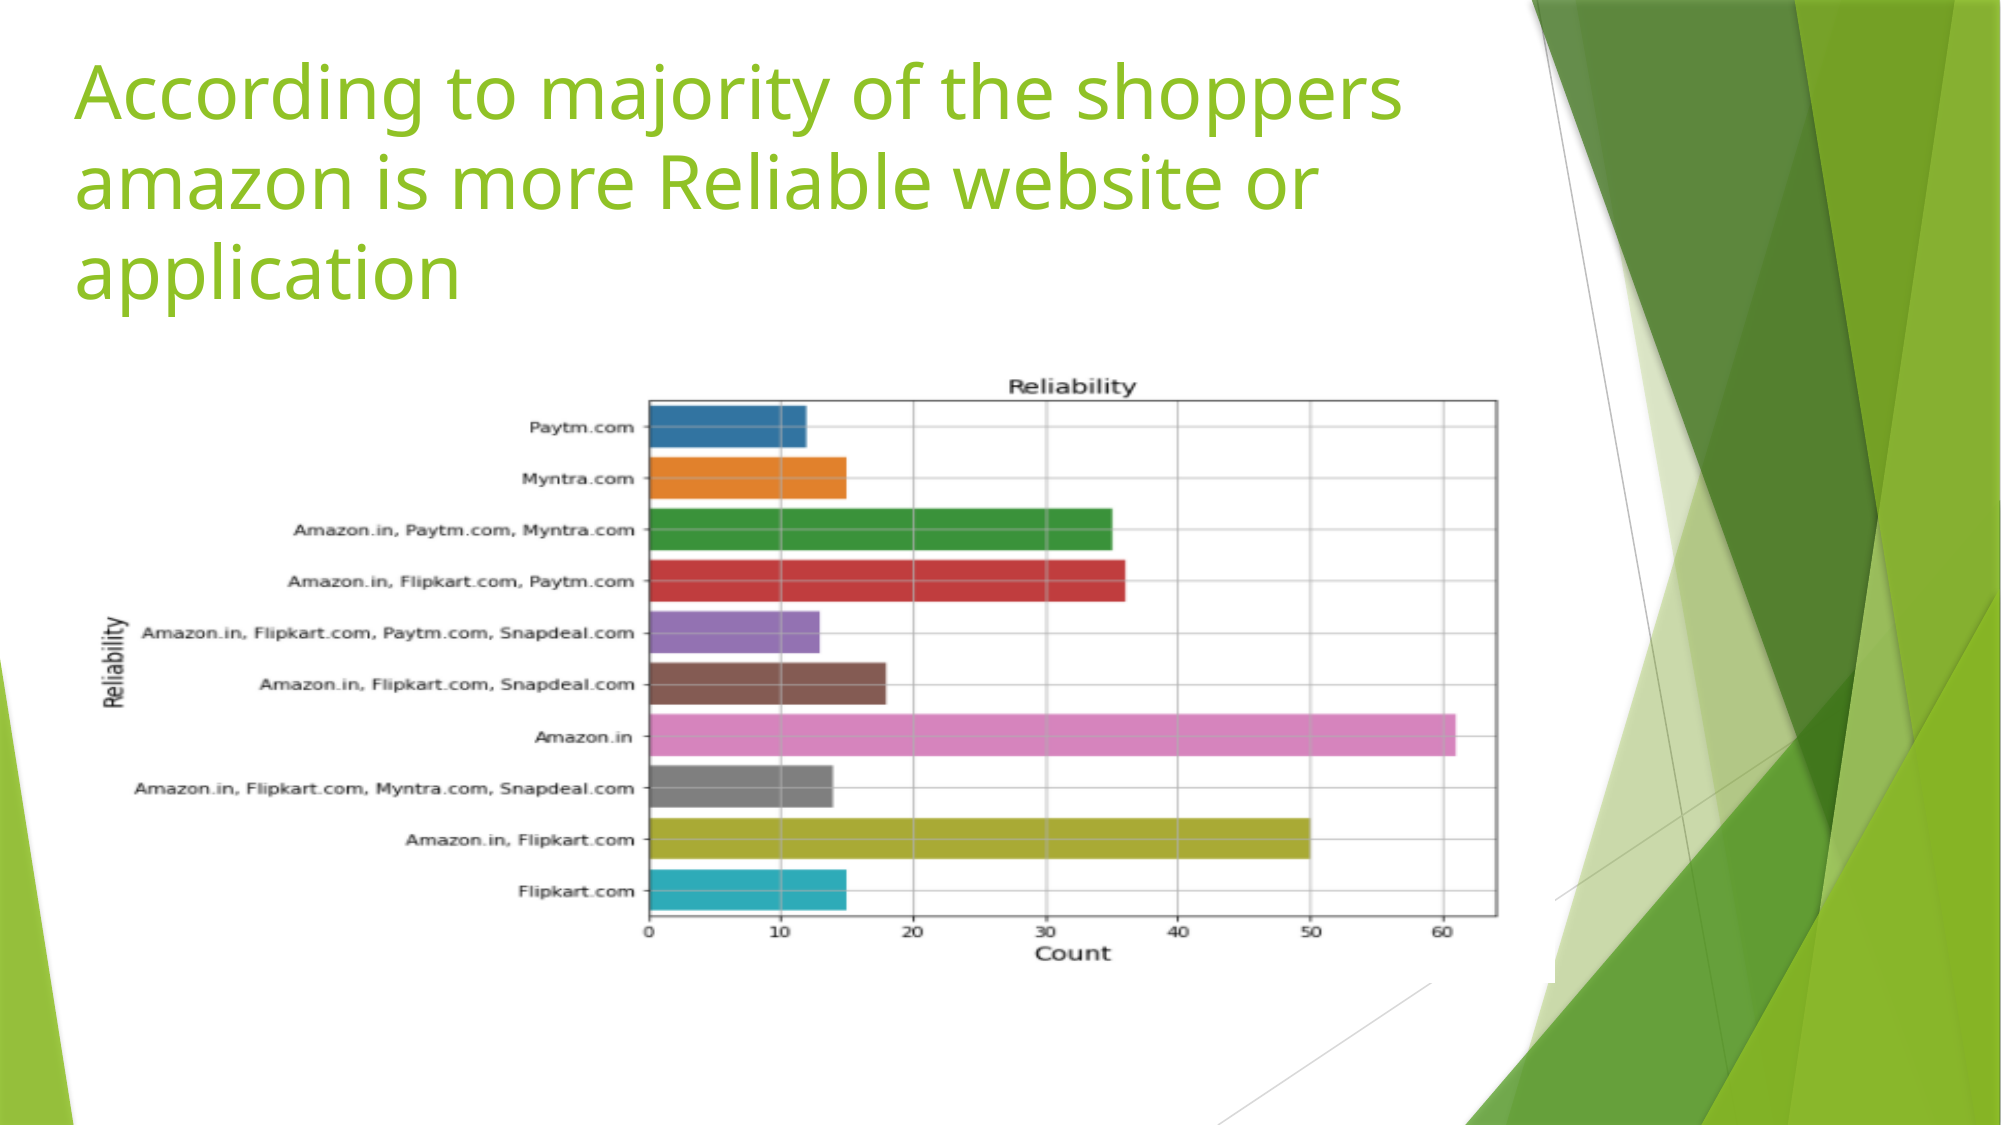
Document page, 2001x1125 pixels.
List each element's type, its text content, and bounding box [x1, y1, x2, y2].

picture [77, 362, 1556, 984]
title According to majority of the shoppers amazon is more Reliable website or application [59, 36, 1522, 336]
